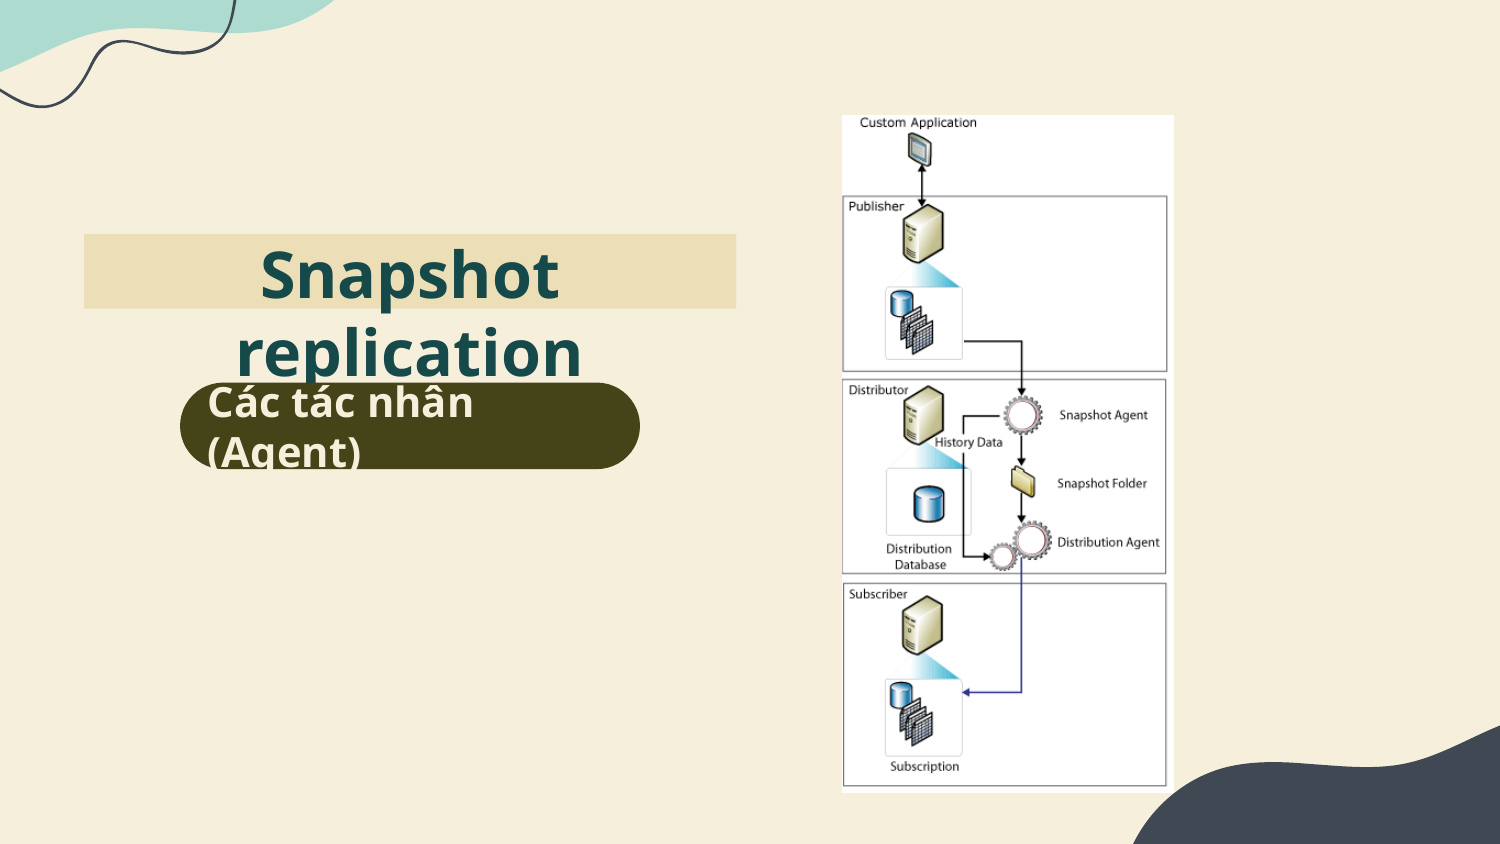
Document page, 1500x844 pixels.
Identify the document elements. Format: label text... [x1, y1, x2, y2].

title Snapshot replication [84, 234, 737, 309]
picture [841, 115, 1174, 793]
text_box Các tác nhân (Agent) [180, 382, 640, 470]
